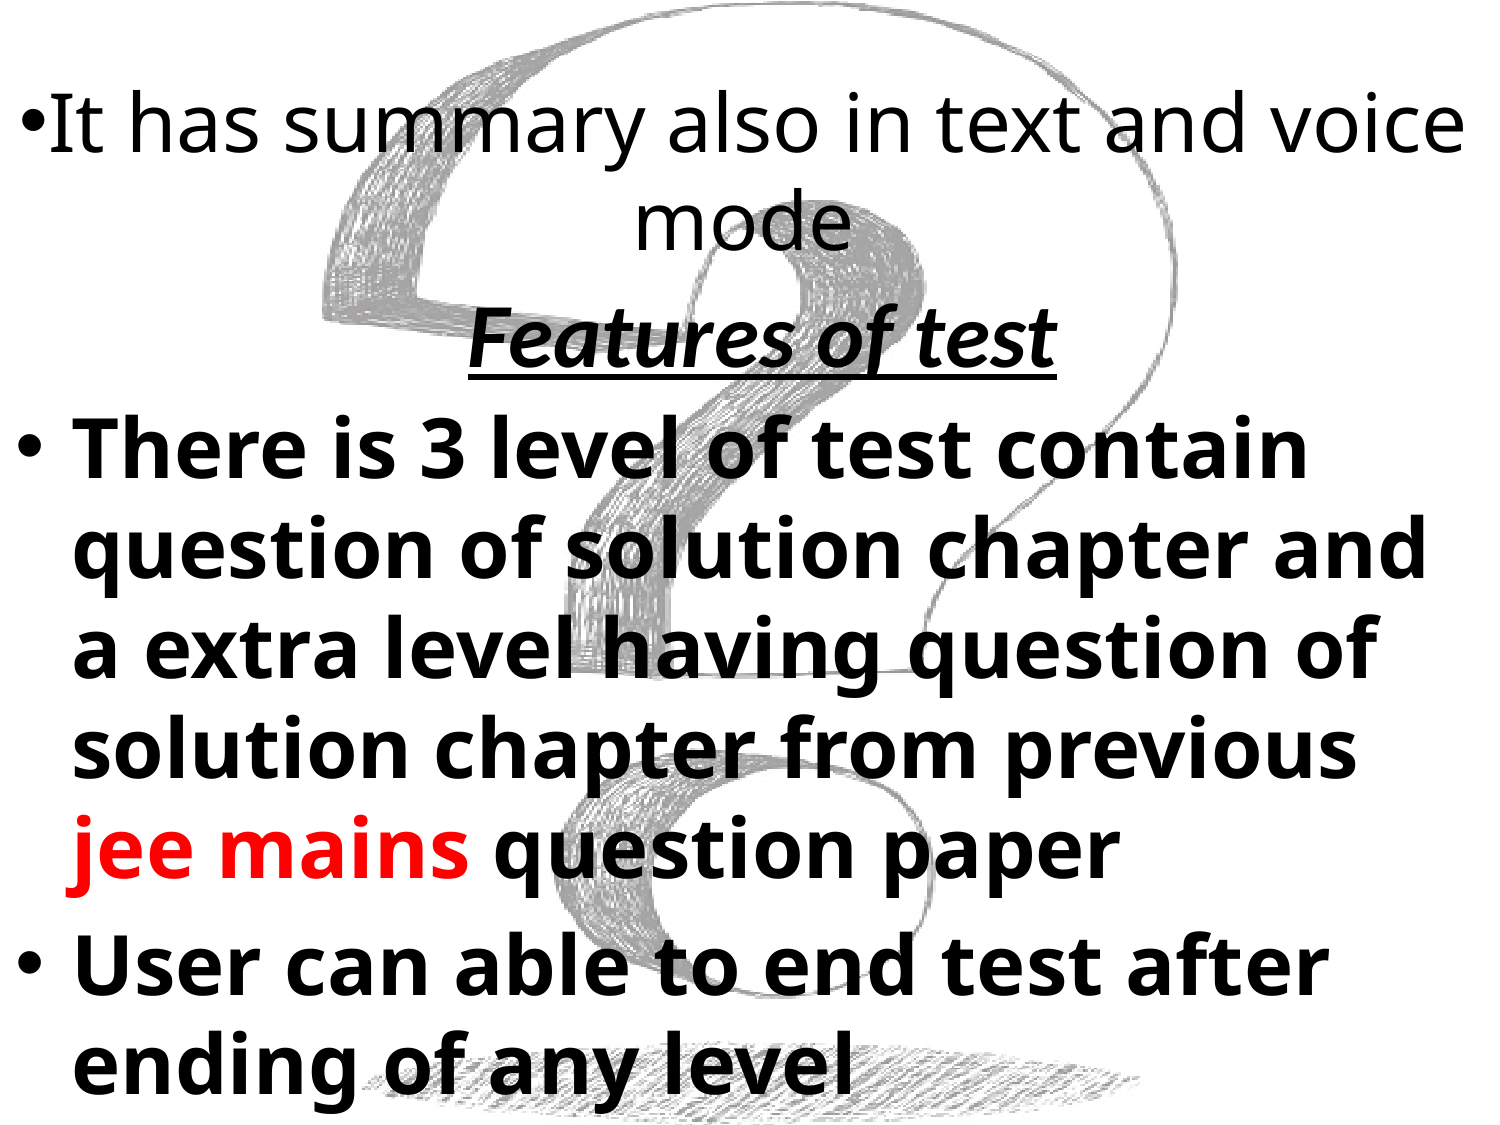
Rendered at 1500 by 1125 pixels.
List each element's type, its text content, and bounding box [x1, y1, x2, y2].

text_box [75, 37, 1463, 62]
text_box It has summary also in text and voice mode [0, 62, 1488, 275]
title Features of test [87, 275, 1438, 387]
list There is 3 level of test contain question of solution chapter and a extra level having question of solution chapter from previous jee mains question paper User can able to end test after ending of any level when user complete it full test; [0, 387, 1500, 1125]
